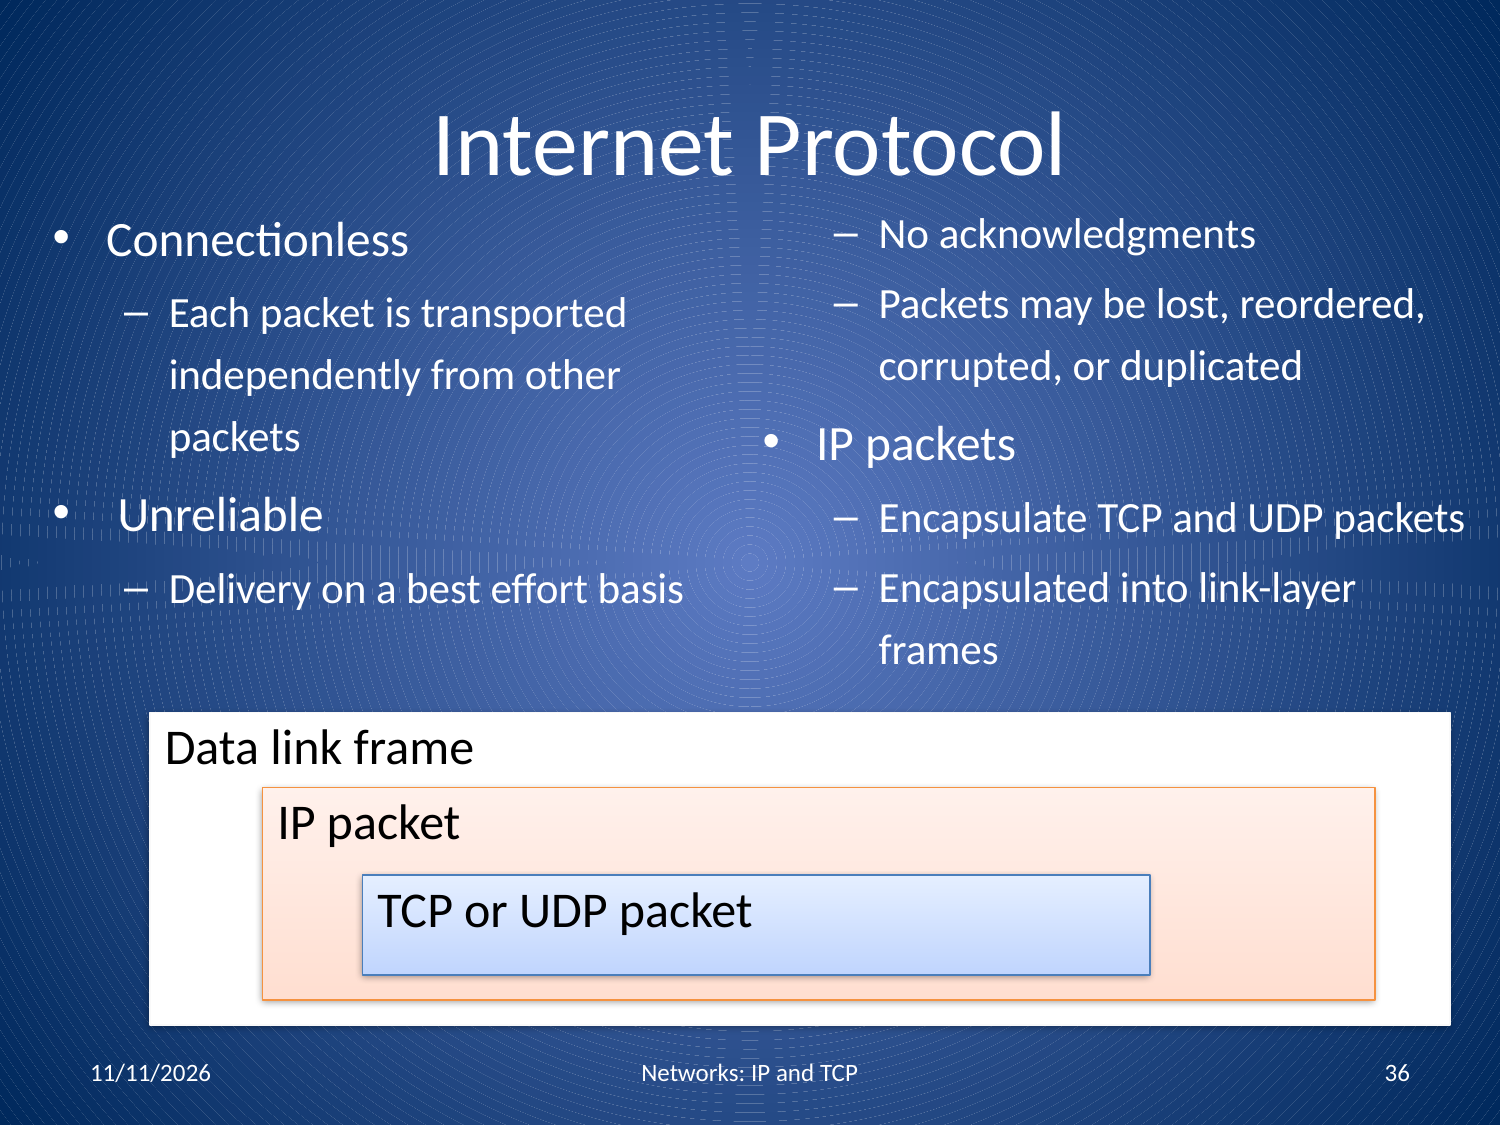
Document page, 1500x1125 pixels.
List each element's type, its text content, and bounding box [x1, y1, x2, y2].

text_box Data link frame [149, 712, 1451, 1026]
title Internet Protocol [74, 44, 1426, 187]
text_box IP packet [262, 787, 1376, 1001]
footer Networks: IP and TCP [512, 1042, 988, 1103]
slide_number 36 [1074, 1042, 1425, 1103]
list Connectionless Each packet is transported independently from other packets Unreliable Delivery on a best effort basis No acknowledgments Packets may be lost, reordered, corrupted, or duplicated IP packets Encapsulate TCP and UDP packets Encapsulated into link-layer frames [37, 187, 1488, 688]
text_box TCP or UDP packet [362, 874, 1151, 976]
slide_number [75, 1042, 425, 1103]
